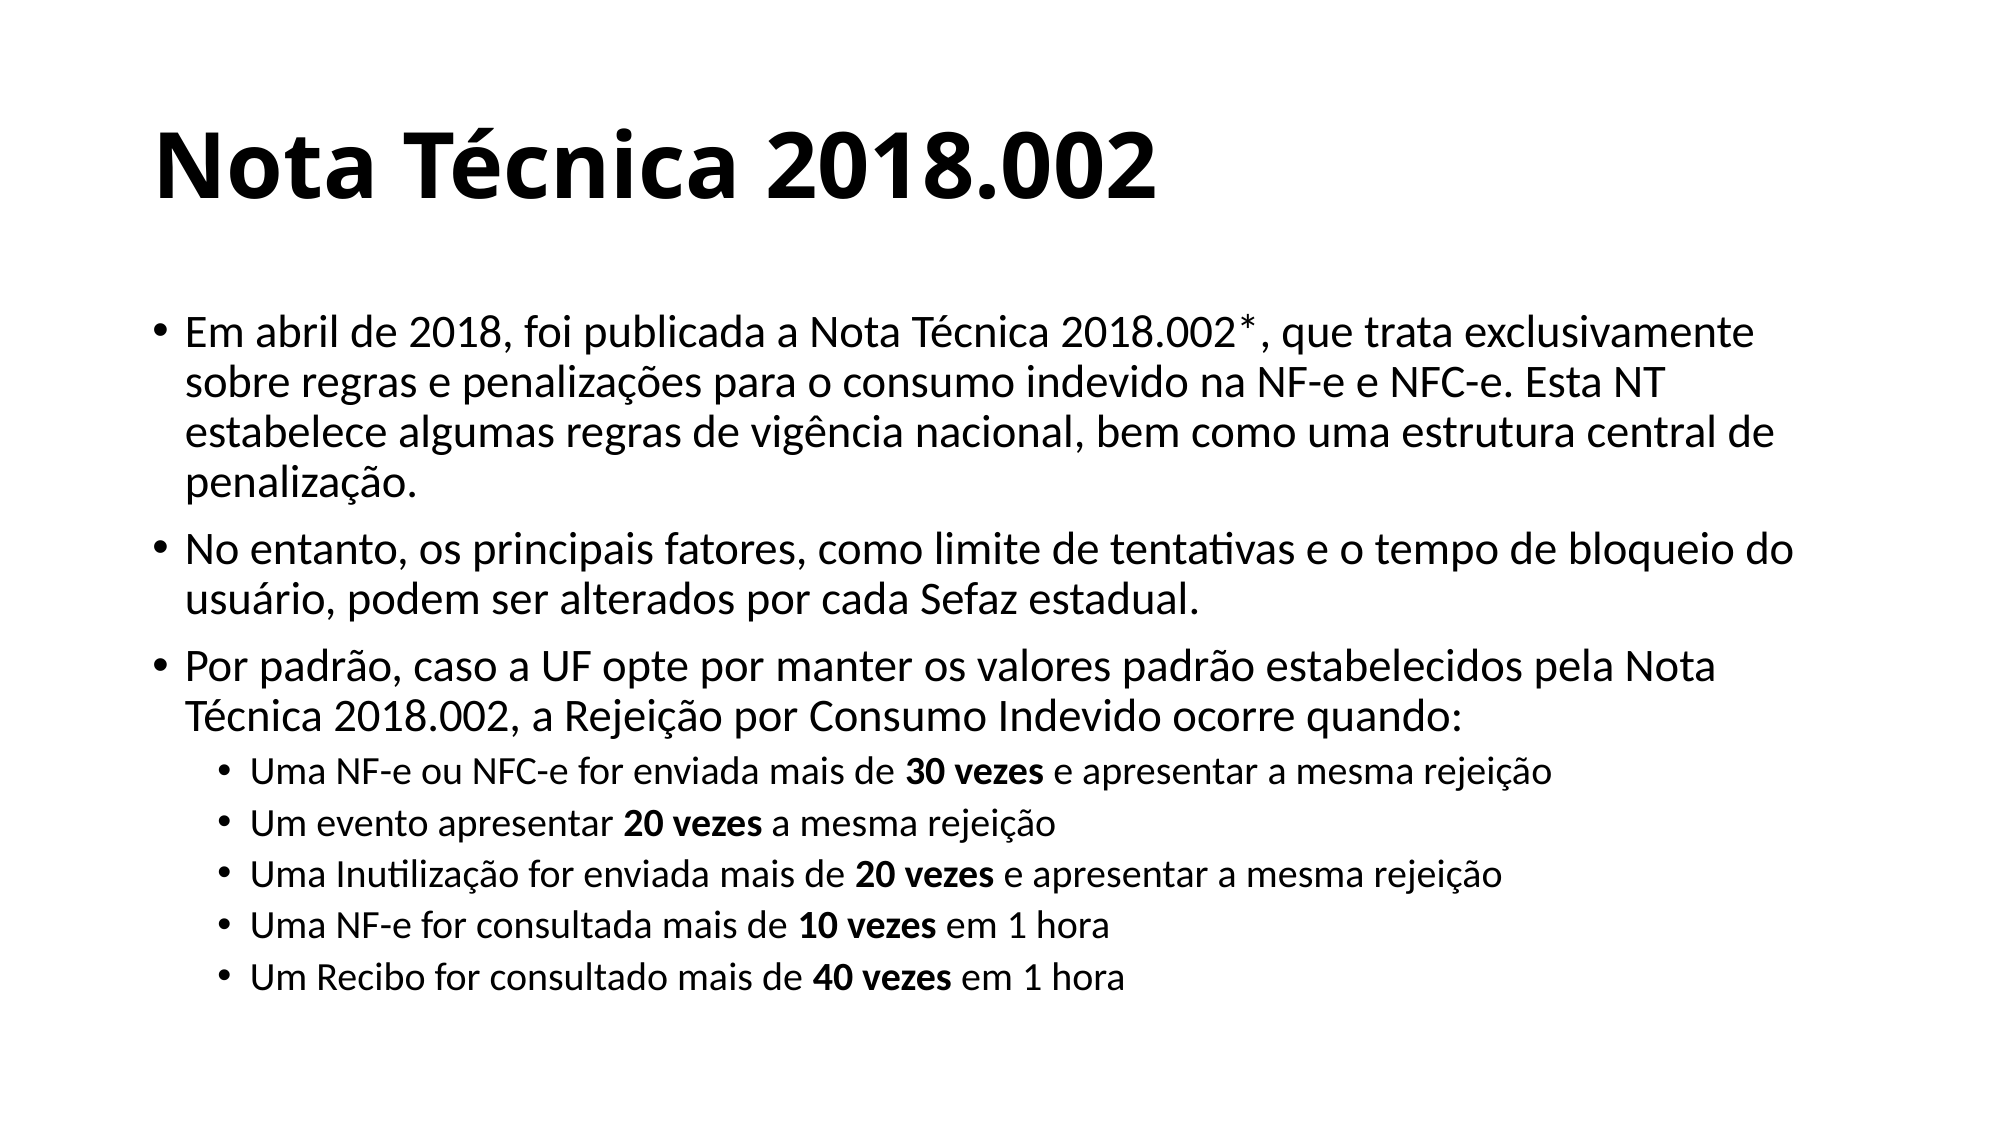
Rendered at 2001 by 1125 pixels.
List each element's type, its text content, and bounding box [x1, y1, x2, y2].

title Nota Técnica 2018.002 [137, 59, 1863, 278]
list Em abril de 2018, foi publicada a Nota Técnica 2018.002*, que trata exclusivamente sobre regras e penalizações para o consumo indevido na NF-e e NFC-e. Esta NT estabelece algumas regras de vigência nacional, bem como uma estrutura central de penalização. No entanto, os principais fatores, como limite de tentativas e o tempo de bloqueio do usuário, podem ser alterados por cada Sefaz estadual. Por padrão, caso a UF opte por manter os valores padrão estabelecidos pela Nota Técnica 2018.002, a Rejeição por Consumo Indevido ocorre quando: Uma NF-e ou NFC-e for enviada mais de 30 vezes e apresentar a mesma rejeição Um evento apresentar 20 vezes a mesma rejeição Uma Inutilização for enviada mais de 20 vezes e apresentar a mesma rejeição Uma NF-e for consultada mais de 10 vezes em 1 hora Um Recibo for consultado mais de 40 vezes em 1 hora [137, 299, 1863, 1014]
